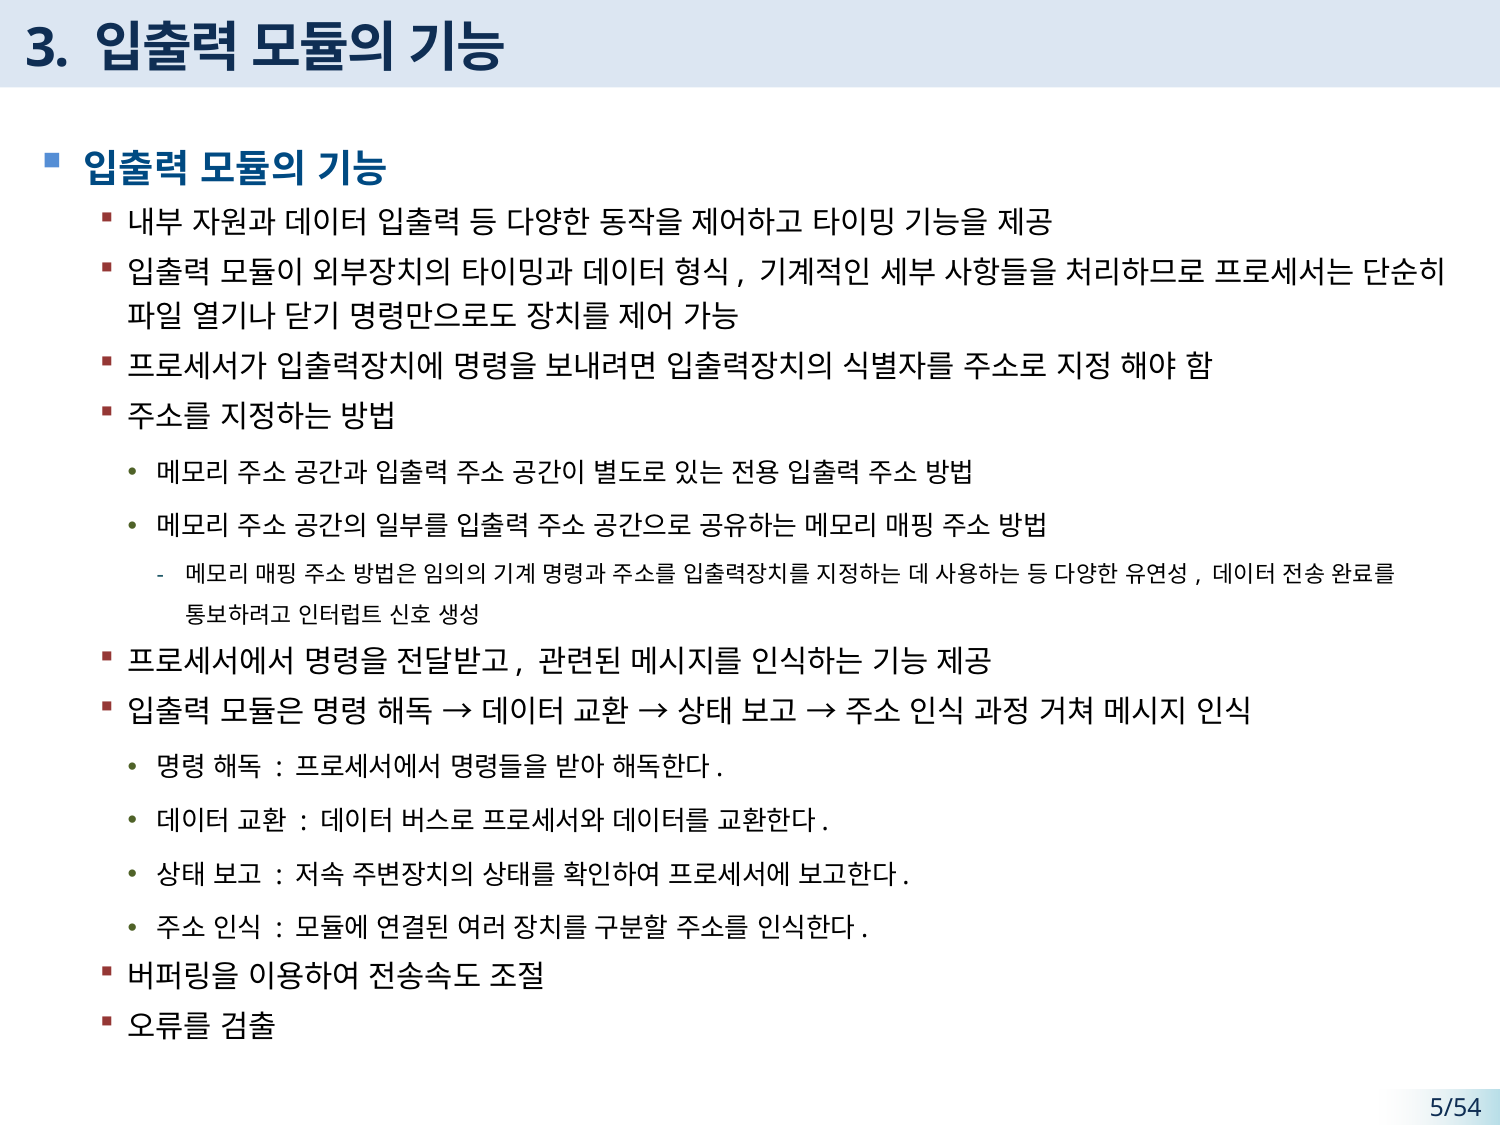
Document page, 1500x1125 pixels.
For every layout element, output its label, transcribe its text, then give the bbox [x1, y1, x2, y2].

list 입출력 모듈의 기능 내부 자원과 데이터 입출력 등 다양한 동작을 제어하고 타이밍 기능을 제공 입출력 모듈이 외부장치의 타이밍과 데이터 형식, 기계적인 세부 사항들을 처리하므로 프로세서는 단순히 파일 열기나 닫기 명령만으로도 장치를 제어 가능 프로세서가 입출력장치에 명령을 보내려면 입출력장치의 식별자를 주소로 지정 해야 함 주소를 지정하는 방법 메모리 주소 공간과 입출력 주소 공간이 별도로 있는 전용 입출력 주소 방법 메모리 주소 공간의 일부를 입출력 주소 공간으로 공유하는 메모리 매핑 주소 방법 메모리 매핑 주소 방법은 임의의 기계 명령과 주소를 입출력장치를 지정하는 데 사용하는 등 다양한 유연성, 데이터 전송 완료를 통보하려고 인터럽트 신호 생성 프로세서에서 명령을 전달받고, 관련된 메시지를 인식하는 기능 제공 입출력 모듈은 명령 해독 → 데이터 교환 → 상태 보고 → 주소 인식 과정 거쳐 메시지 인식 명령 해독 : 프로세서에서 명령들을 받아 해독한다. 데이터 교환 : 데이터 버스로 프로세서와 데이터를 교환한다. 상태 보고 : 저속 주변장치의 상태를 확인하여 프로세서에 보고한다. 주소 인식 : 모듈에 연결된 여러 장치를 구분할 주소를 인식한다. 버퍼링을 이용하여 전송속도 조절 오류를 검출 [10, 126, 1481, 1057]
title 3. 입출력 모듈의 기능 [10, 5, 1288, 84]
